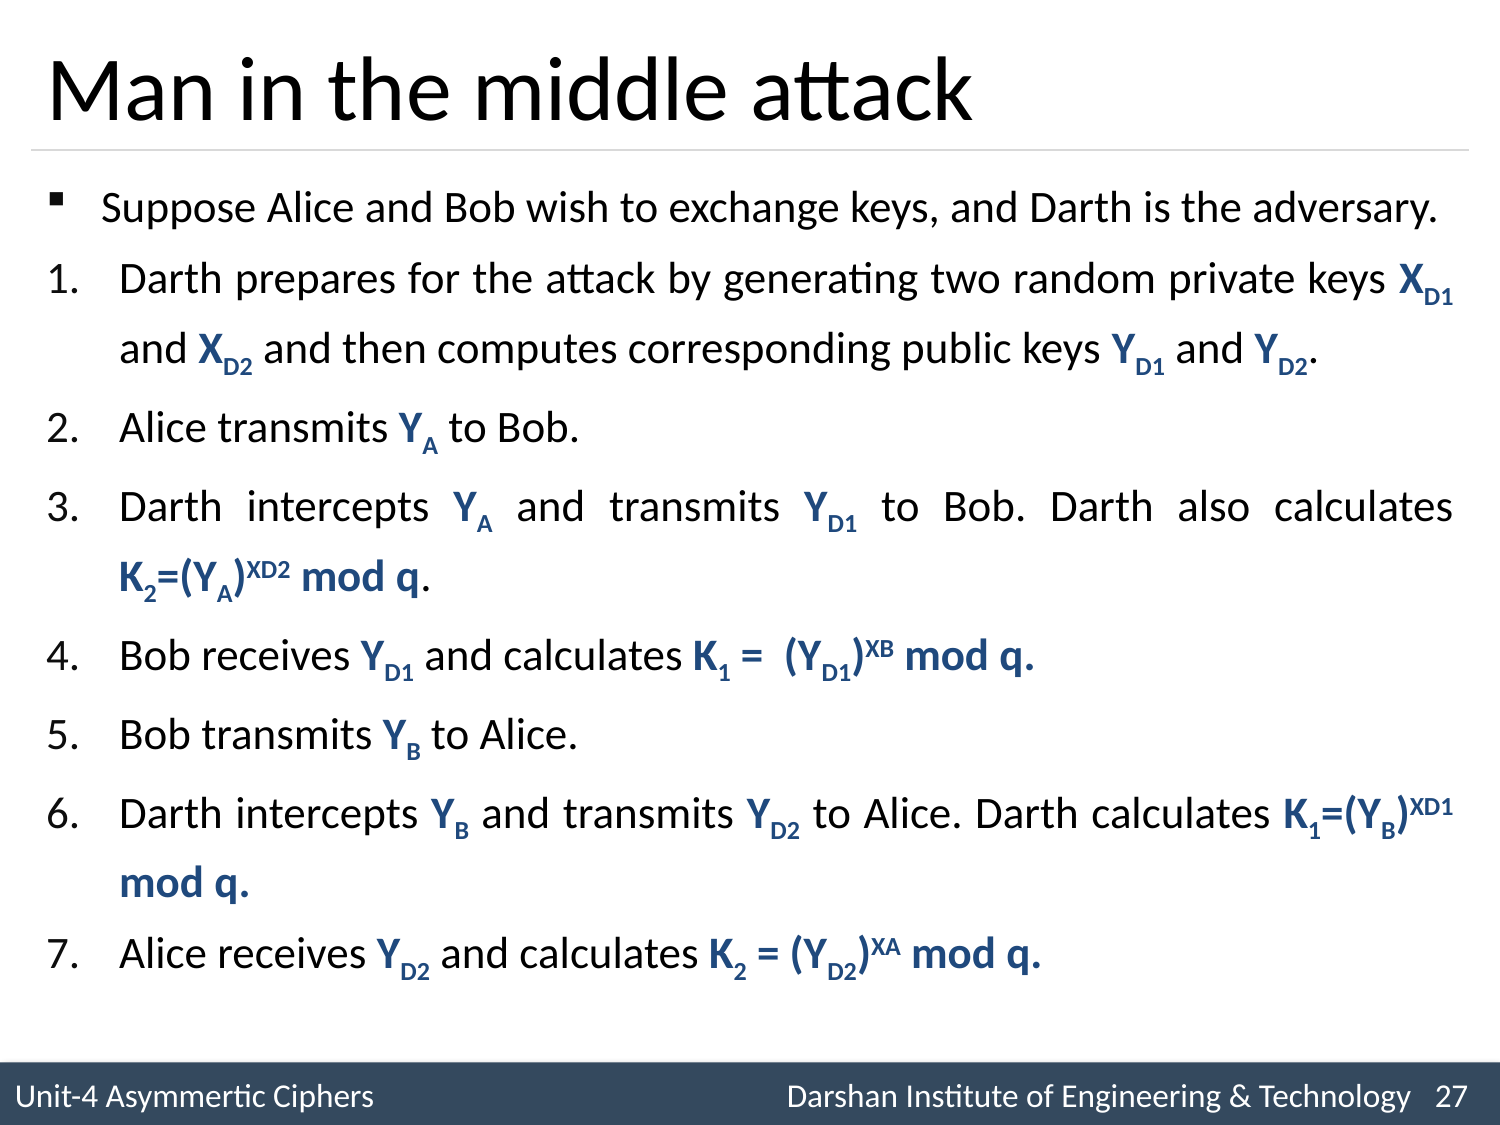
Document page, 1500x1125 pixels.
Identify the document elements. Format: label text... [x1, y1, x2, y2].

list Suppose Alice and Bob wish to exchange keys, and Darth is the adversary. Darth prepares for the attack by generating two random private keys XD1 and XD2 and then computes corresponding public keys YD1 and YD2. Alice transmits YA to Bob. Darth intercepts YA and transmits YD1 to Bob. Darth also calculates K2=(YA)XD2 mod q. Bob receives YD1 and calculates K1 = (YD1)XB mod q. Bob transmits YB to Alice. Darth intercepts YB and transmits YD2 to Alice. Darth calculates K1=(YB)XD1 mod q. Alice receives YD2 and calculates K2 = (YD2)XA mod q. [31, 162, 1469, 1038]
title Man in the middle attack [31, 17, 1469, 150]
